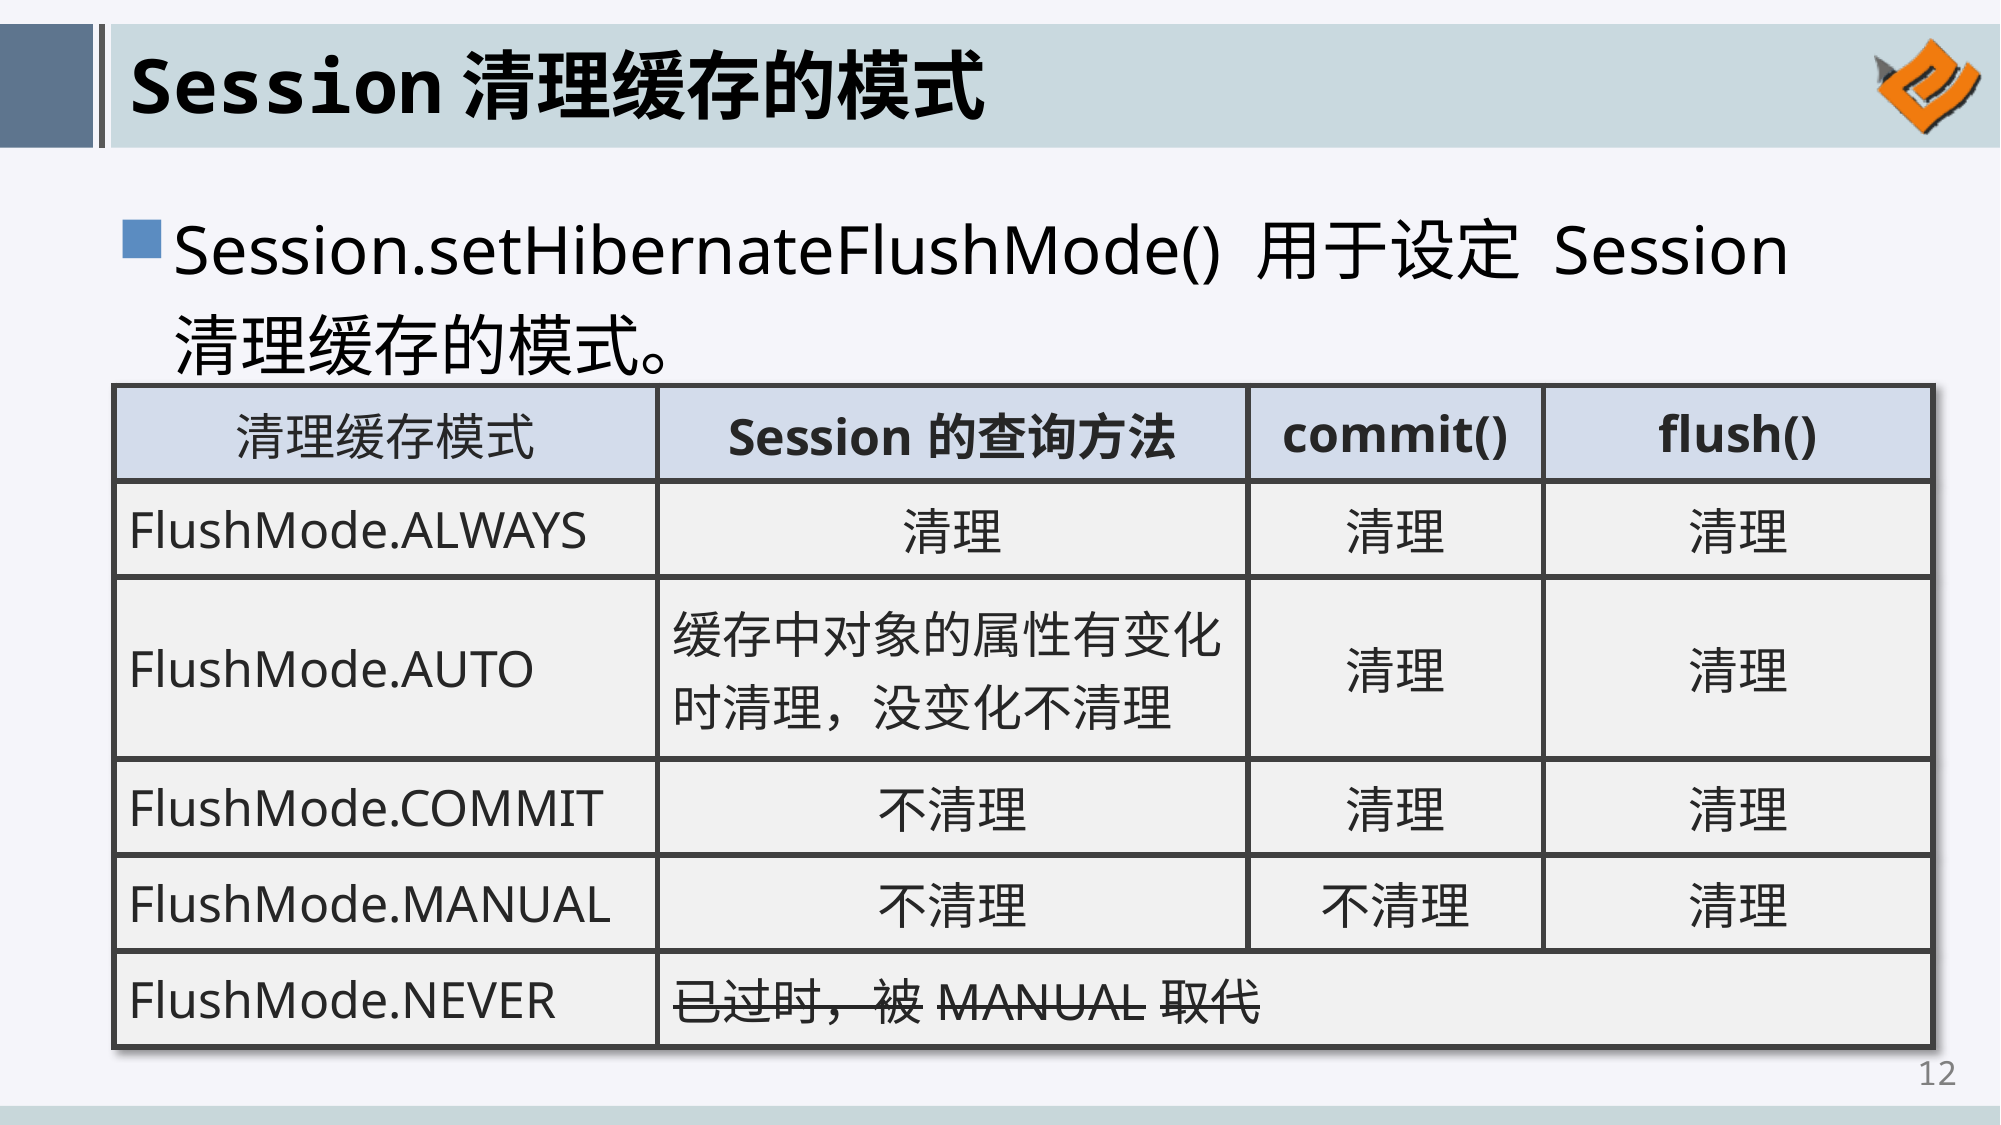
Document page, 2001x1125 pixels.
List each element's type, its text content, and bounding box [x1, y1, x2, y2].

picture [1874, 38, 1981, 134]
table_header 清理缓存模式 [117, 388, 655, 478]
table_cell 不清理 [660, 858, 1245, 948]
table_cell FlushMode.NEVER [117, 954, 655, 1044]
table_cell 清理 [660, 484, 1245, 574]
table_cell 清理 [1546, 762, 1930, 852]
table_cell 清理 [1546, 858, 1930, 948]
table_cell 不清理 [660, 762, 1245, 852]
table_header Session的查询方法 [660, 388, 1245, 478]
table_cell 清理 [1546, 484, 1930, 574]
table_cell 已过时，被MANUAL取代 [660, 954, 1930, 1044]
table_cell 清理 [1251, 580, 1541, 756]
table_cell 清理 [1546, 580, 1930, 756]
title Session清理缓存的模式 [114, 30, 1845, 141]
table_header commit() [1251, 388, 1541, 478]
table_cell 缓存中对象的属性有变化时清理，没变化不清理 [660, 580, 1245, 756]
table_cell FlushMode.AUTO [117, 580, 655, 756]
table_cell 清理 [1251, 762, 1541, 852]
table_cell FlushMode.COMMIT [117, 762, 655, 852]
table_cell 不清理 [1251, 858, 1541, 948]
table_cell 清理 [1251, 484, 1541, 574]
table_header flush() [1546, 388, 1930, 478]
table_cell FlushMode.ALWAYS [117, 484, 655, 574]
list Session.setHibernateFlushMode() 用于设定 Session 清理缓存的模式。 [102, 184, 1898, 398]
table_cell FlushMode.MANUAL [117, 858, 655, 948]
